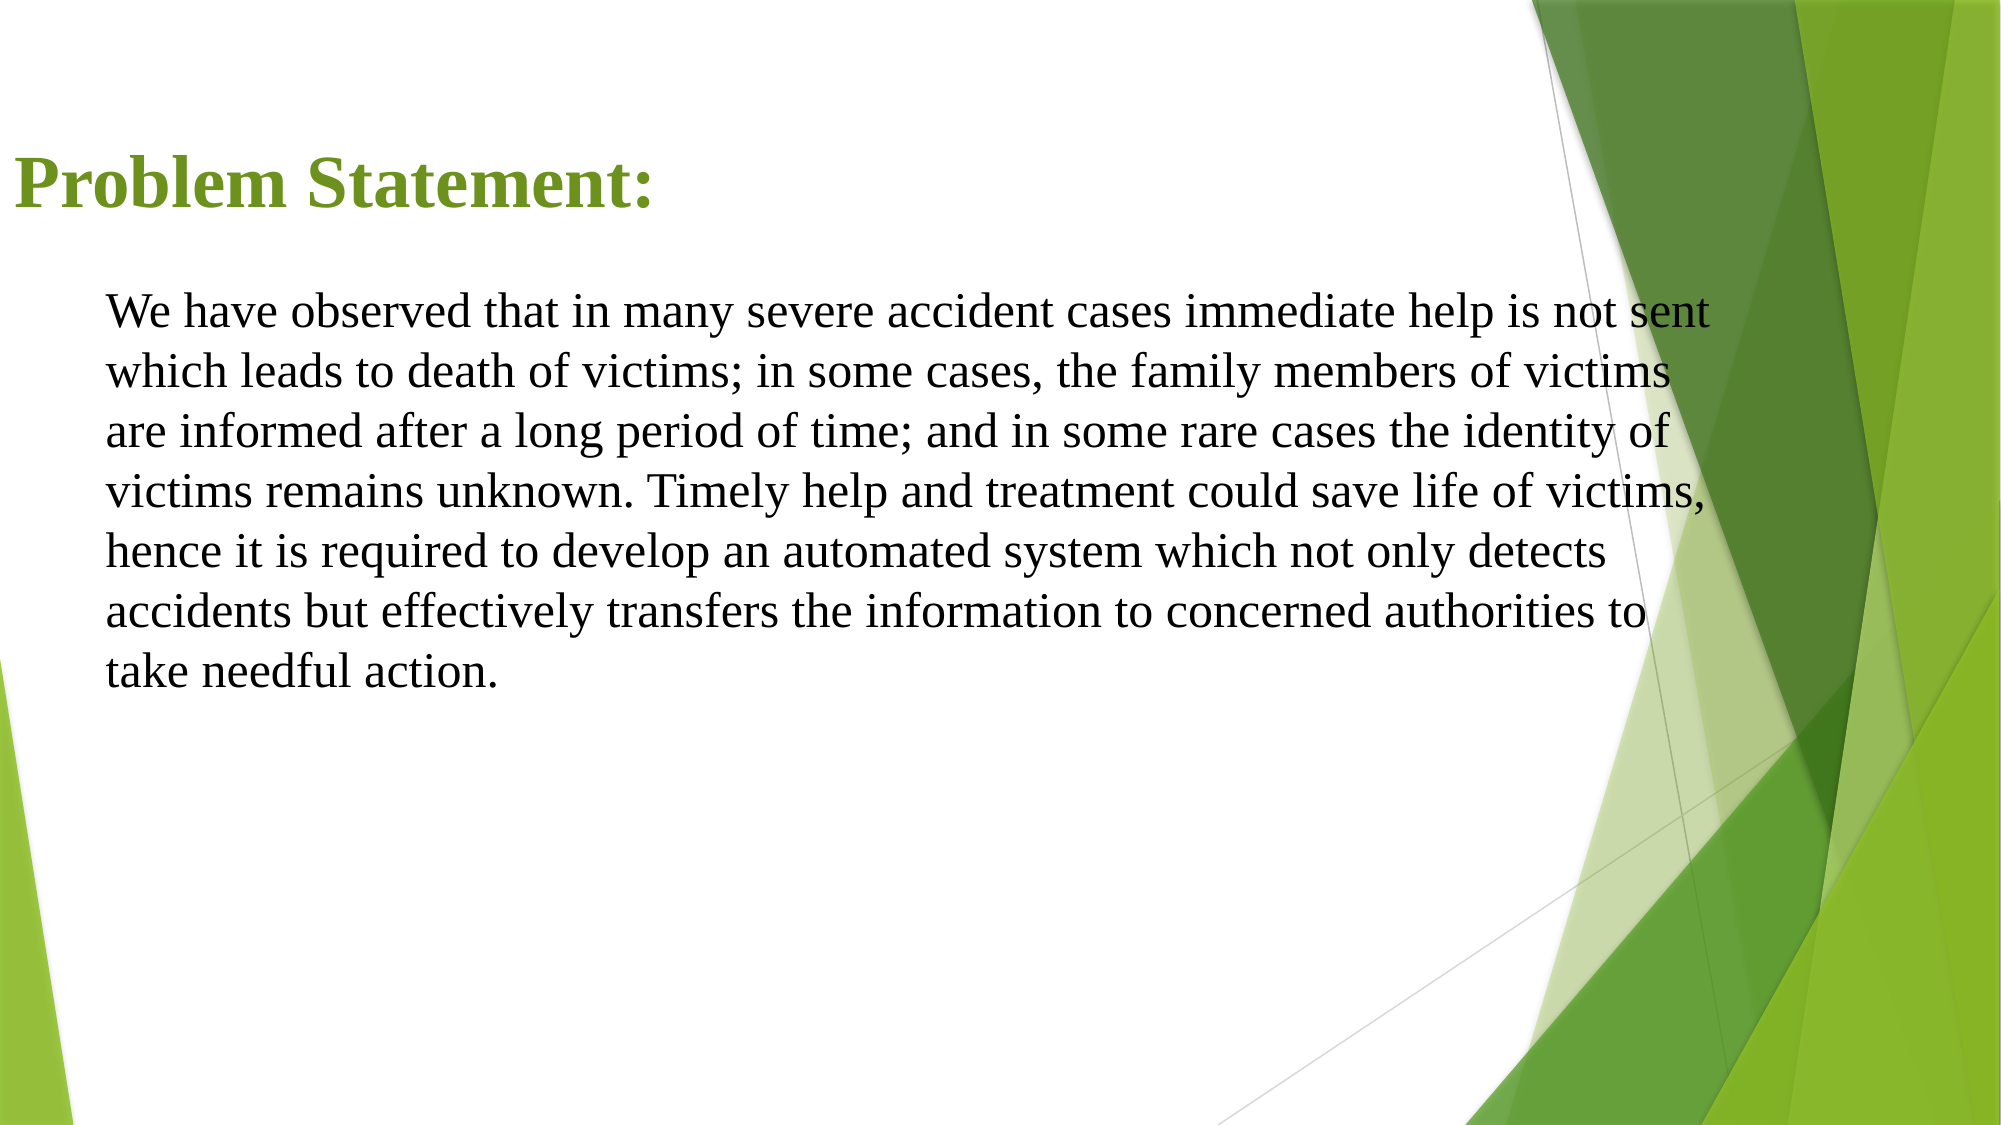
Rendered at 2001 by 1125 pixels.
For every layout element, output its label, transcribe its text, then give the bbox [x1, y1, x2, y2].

text_box We have observed that in many severe accident cases immediate help is not sent which leads to death of victims; in some cases, the family members of victims are informed after a long period of time; and in some rare cases the identity of victims remains unknown. Timely help and treatment could save life of victims, hence it is required to develop an automated system which not only detects accidents but effectively transfers the information to concerned authorities to take needful action. [90, 269, 1730, 765]
text_box Problem Statement: [0, 125, 1857, 395]
